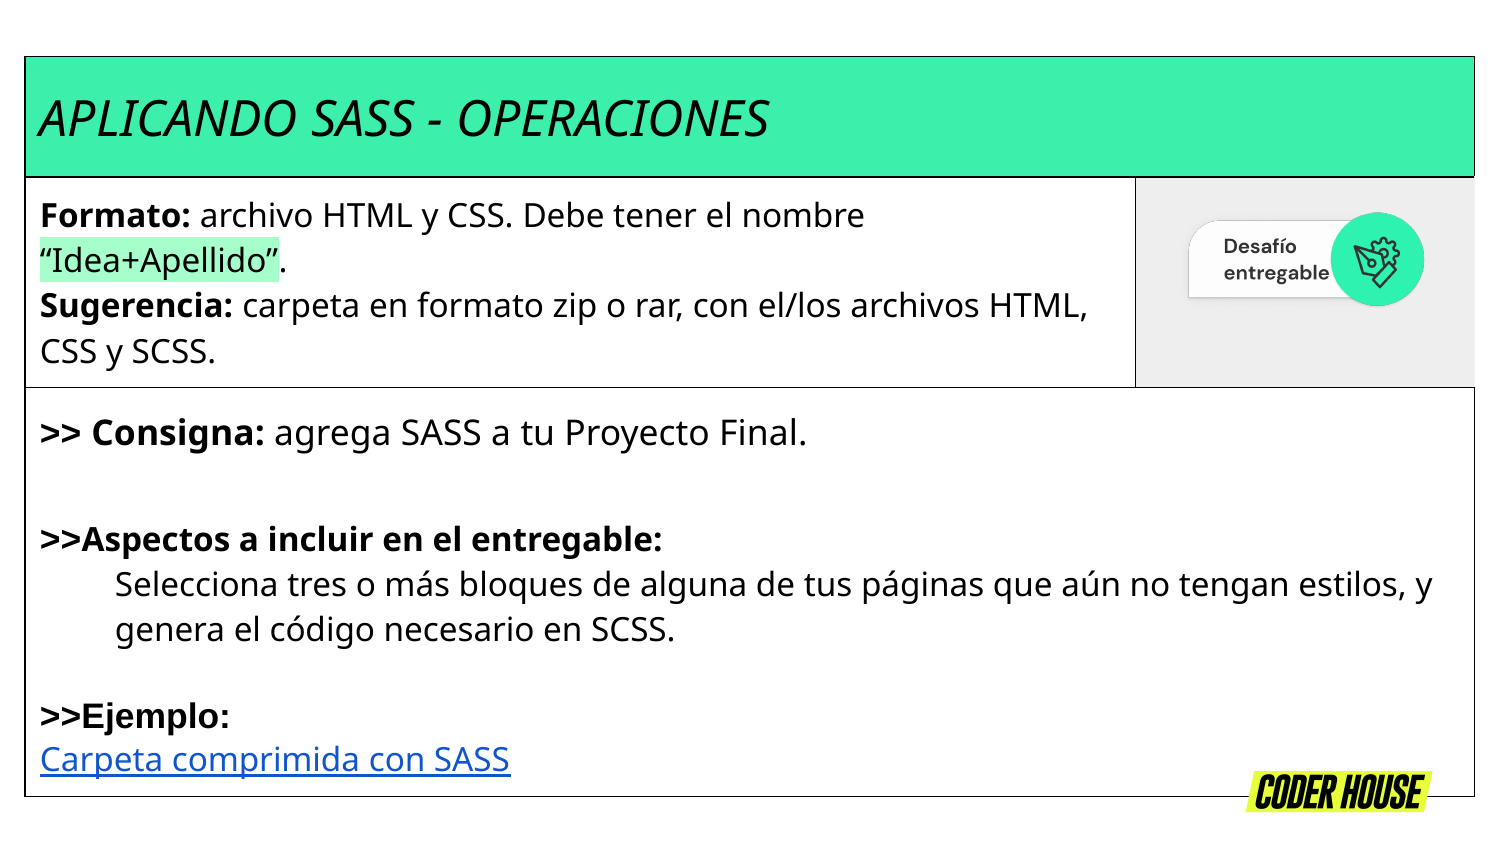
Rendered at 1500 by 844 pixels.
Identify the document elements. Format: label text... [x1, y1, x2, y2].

table_header APLICANDO SASS - OPERACIONES [26, 57, 1474, 176]
picture [1176, 206, 1445, 312]
picture [1241, 764, 1437, 819]
table_cell [1136, 178, 1474, 387]
table_cell >> Consigna: agrega SASS a tu Proyecto Final. >>Aspectos a incluir en el entregable: Selecciona tres o más bloques de alguna de tus páginas que aún no tengan estilos, y genera el código necesario en SCSS. >>Ejemplo: Carpeta comprimida con SASS [26, 388, 1474, 796]
table_cell Formato: archivo HTML y CSS. Debe tener el nombre “Idea+Apellido”. Sugerencia: carpeta en formato zip o rar, con el/los archivos HTML, CSS y SCSS. [26, 178, 1135, 387]
